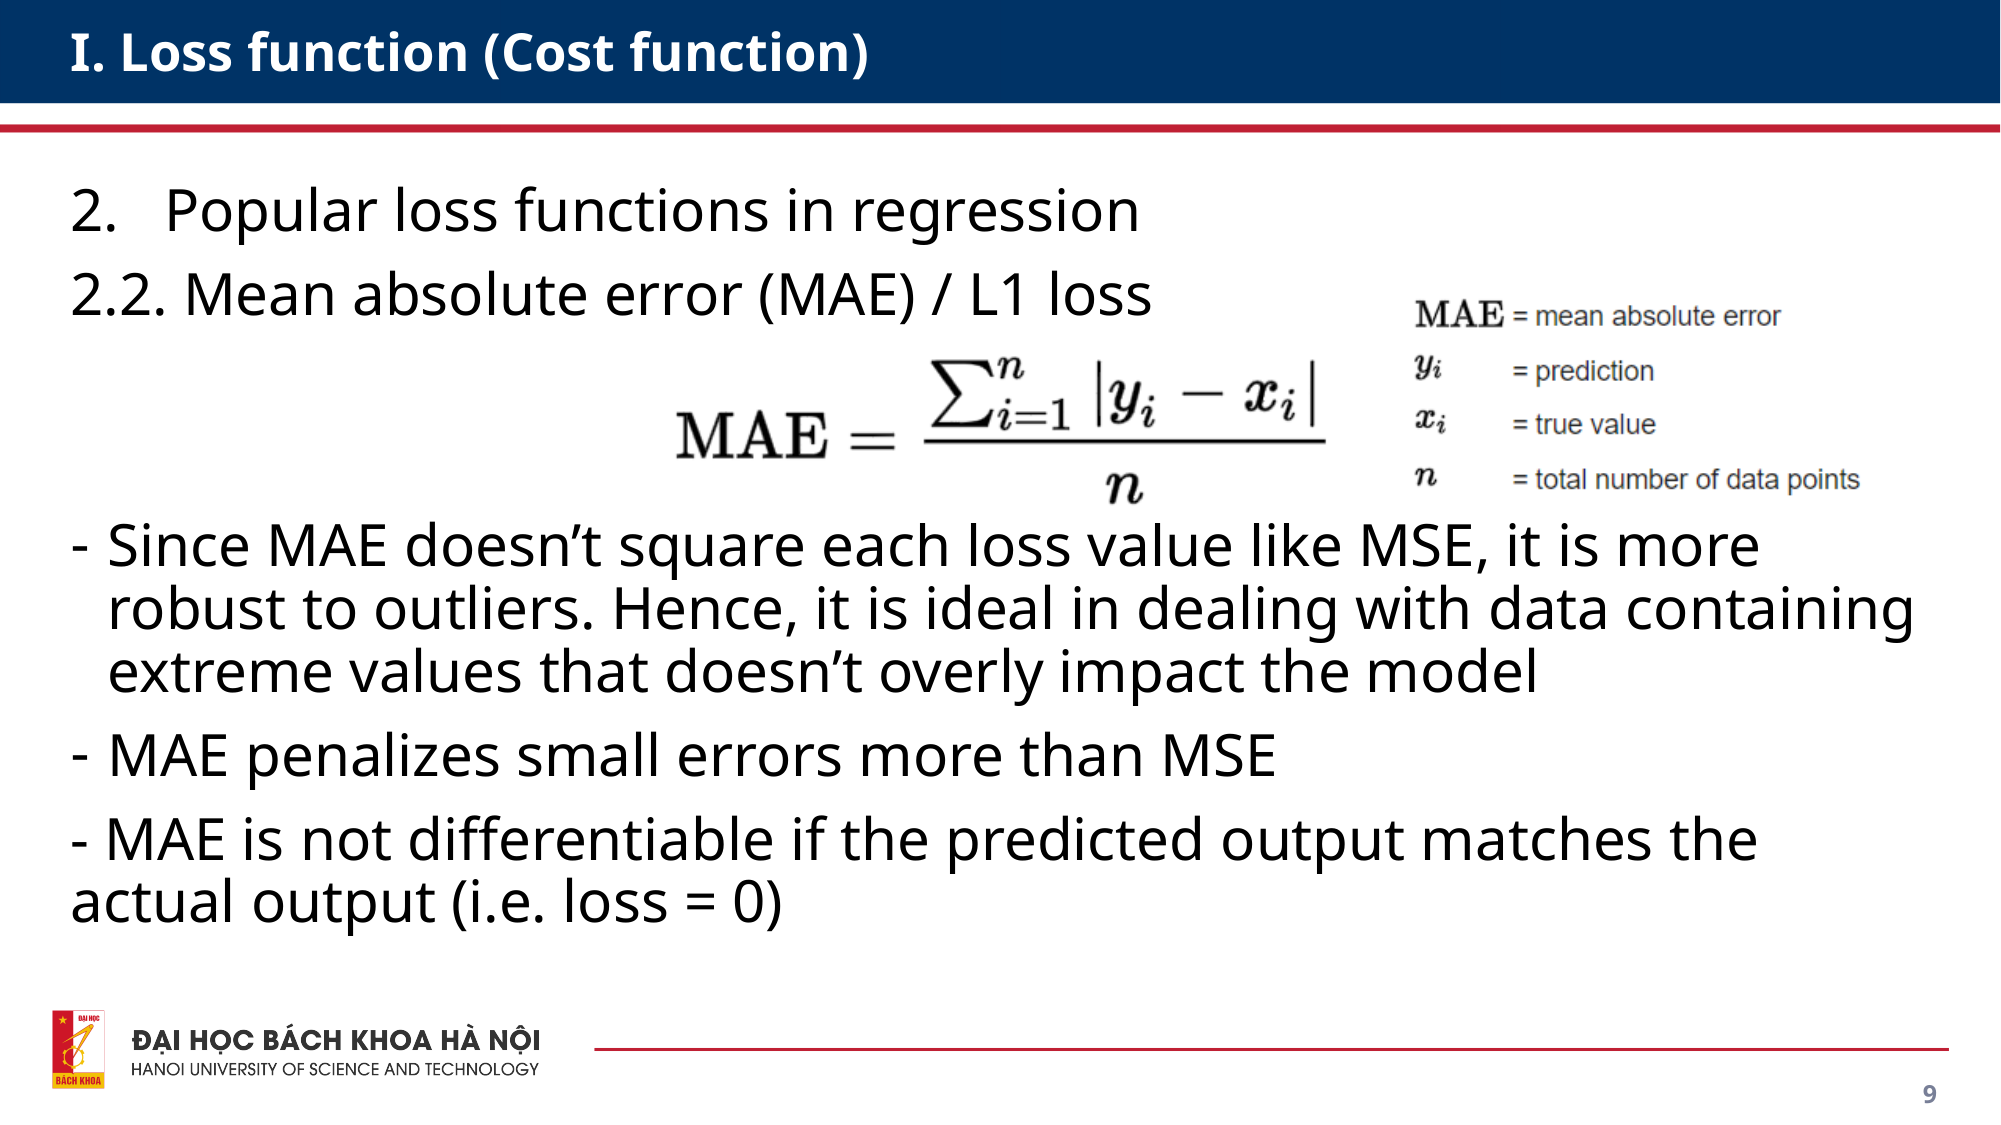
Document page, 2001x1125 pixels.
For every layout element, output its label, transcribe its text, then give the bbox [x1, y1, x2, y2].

slide_number 9 [1502, 1065, 1953, 1125]
text_box Popular loss functions in regression 2.2. Mean absolute error (MAE) / L1 loss Since MAE doesn’t square each loss value like MSE, it is more robust to outliers. Hence, it is ideal in dealing with data containing extreme values that doesn’t overly impact the model MAE penalizes small errors more than MSE - MAE is not differentiable if the predicted output matches the actual output (i.e. loss = 0) [55, 173, 1945, 979]
picture [0, 0, 2001, 1125]
title I. Loss function (Cost function) [55, 18, 1945, 90]
